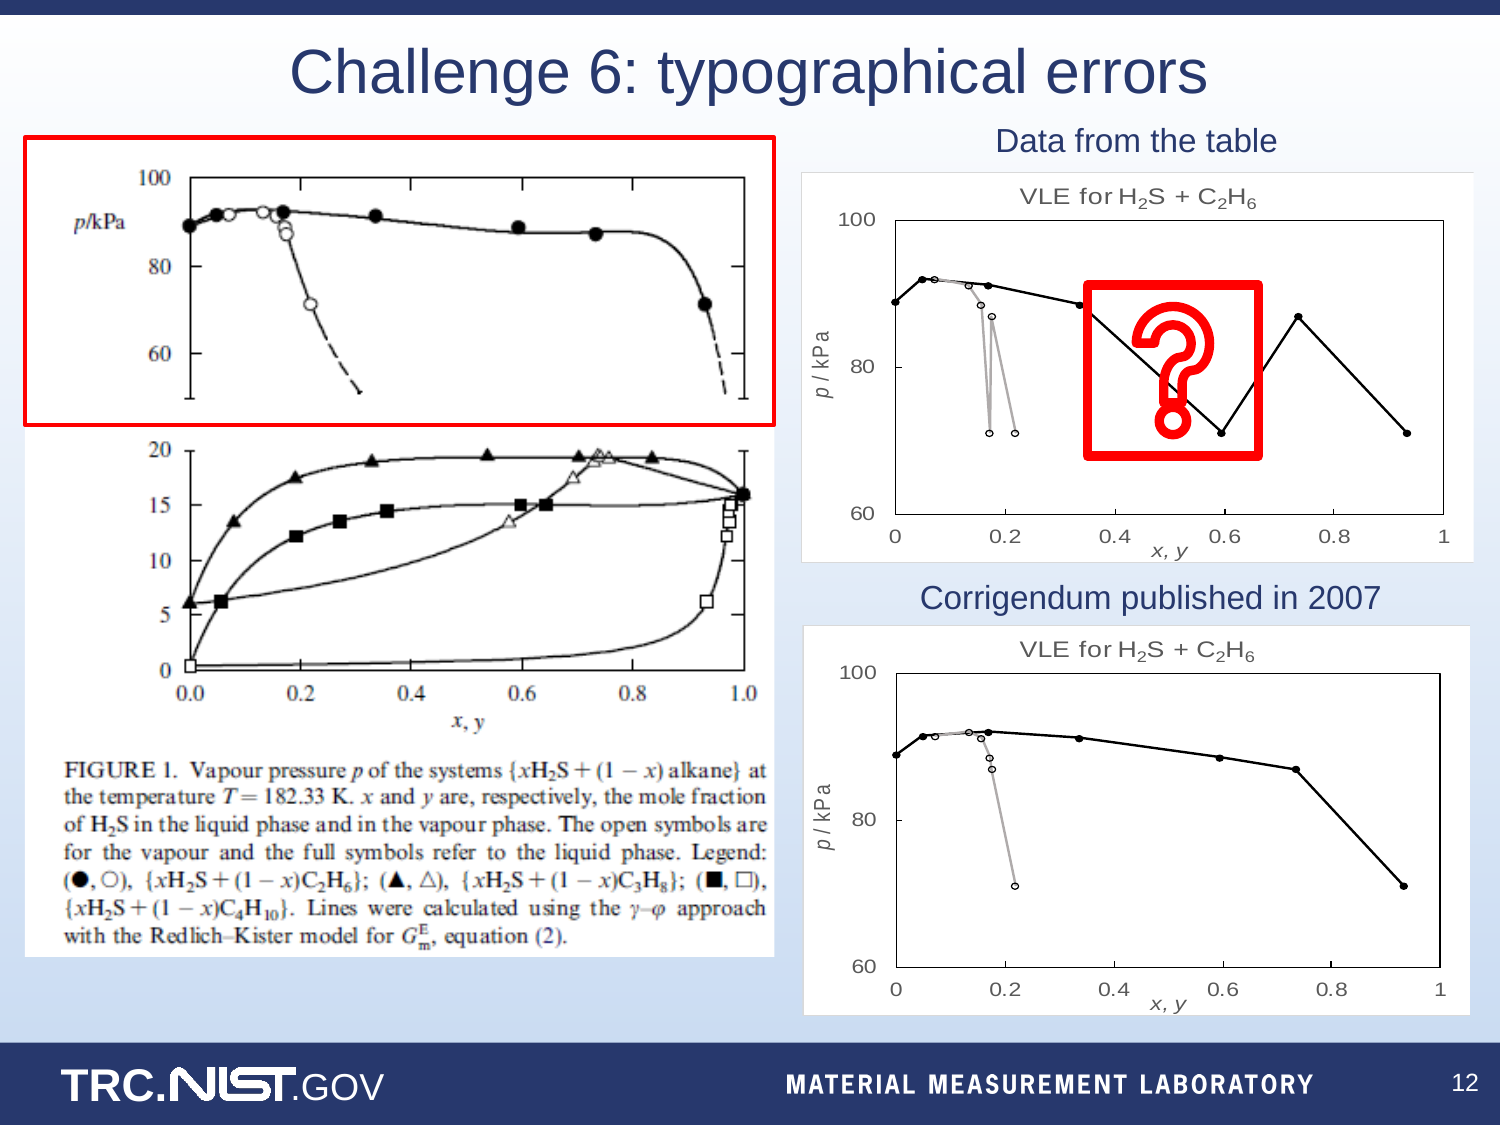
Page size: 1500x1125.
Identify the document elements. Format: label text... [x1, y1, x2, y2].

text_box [800, 111, 1474, 563]
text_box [802, 569, 1470, 1016]
title Challenge 6: typographical errors [0, 0, 1500, 138]
picture [24, 137, 775, 957]
picture [170, 1067, 296, 1101]
picture [787, 1074, 1313, 1094]
